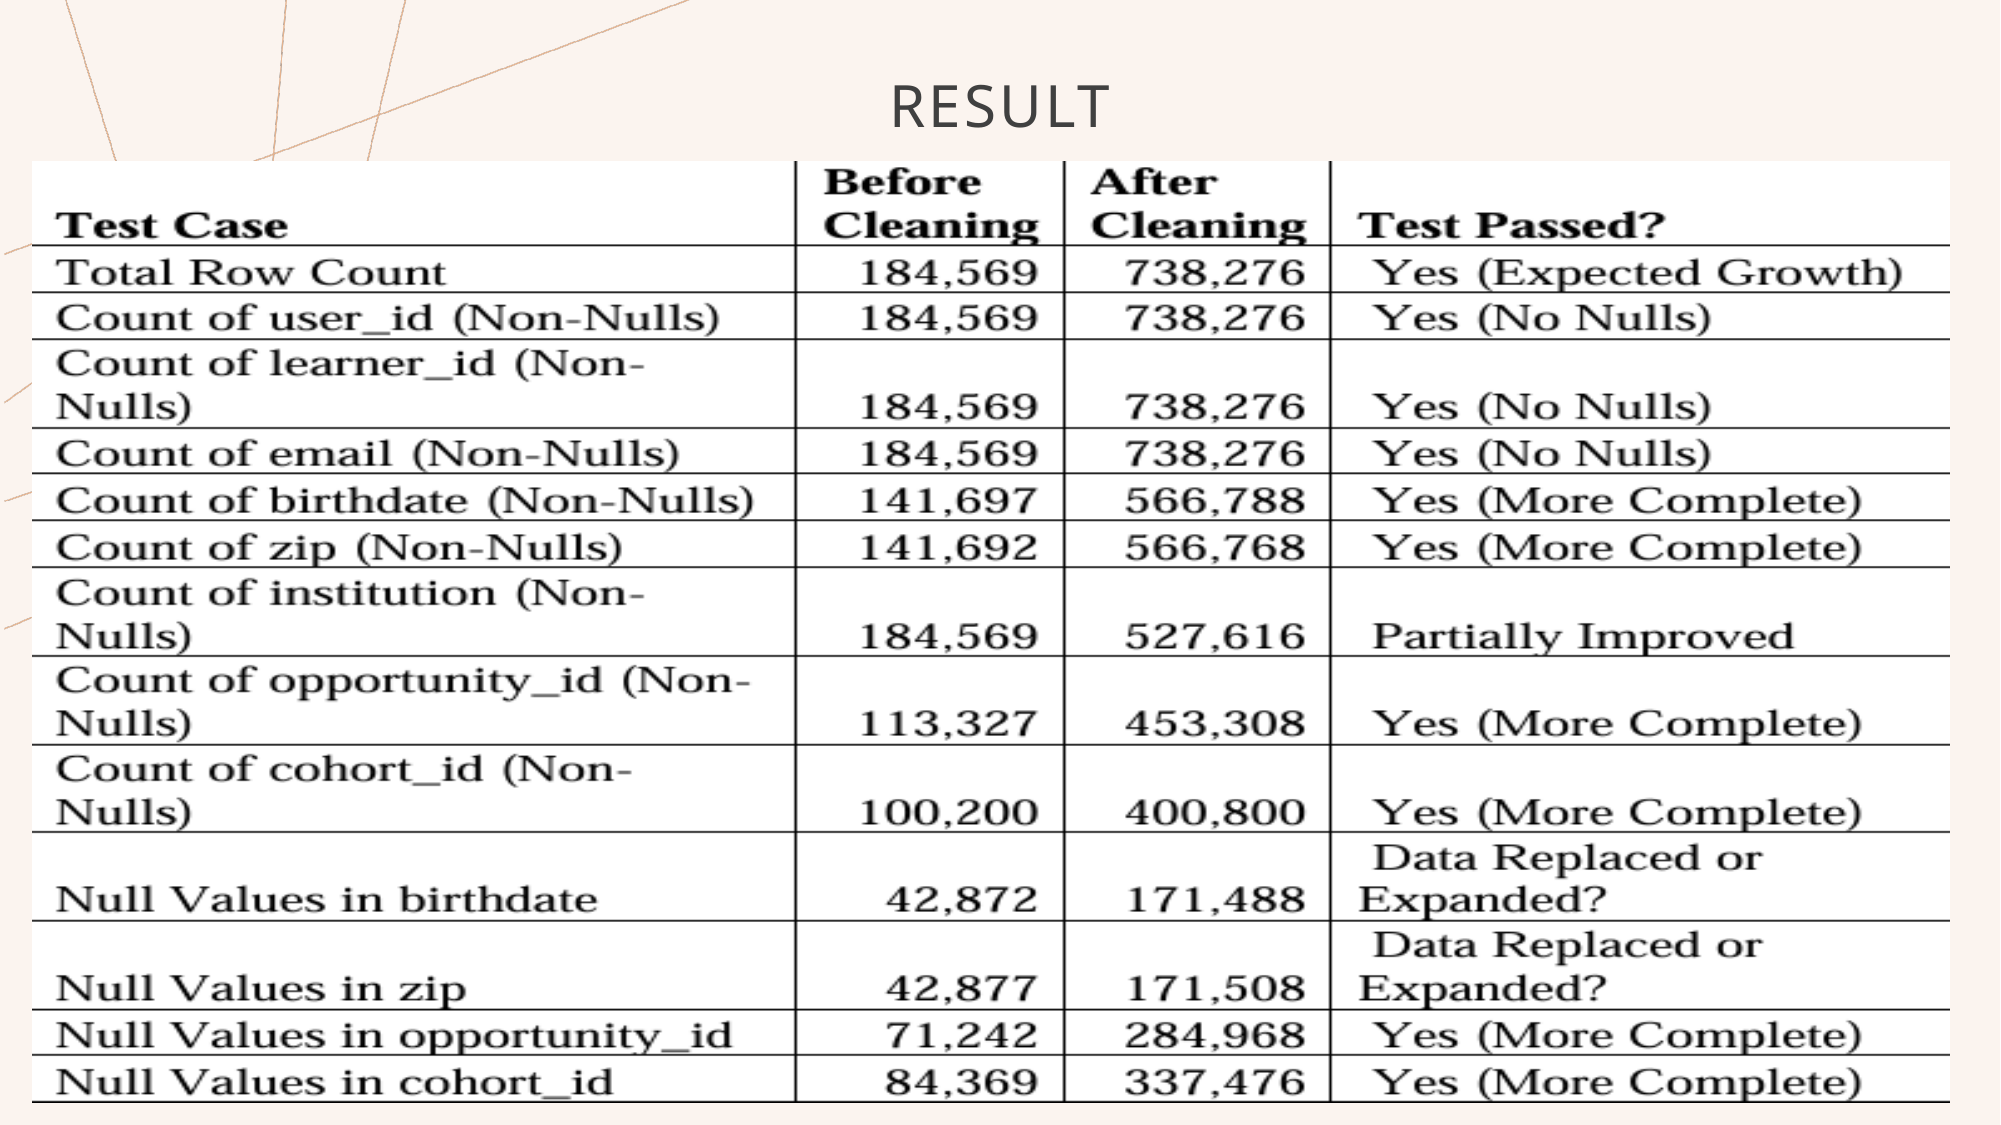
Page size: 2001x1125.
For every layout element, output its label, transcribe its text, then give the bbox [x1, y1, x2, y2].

picture [4, 0, 1950, 1103]
title Result [32, 0, 1968, 218]
